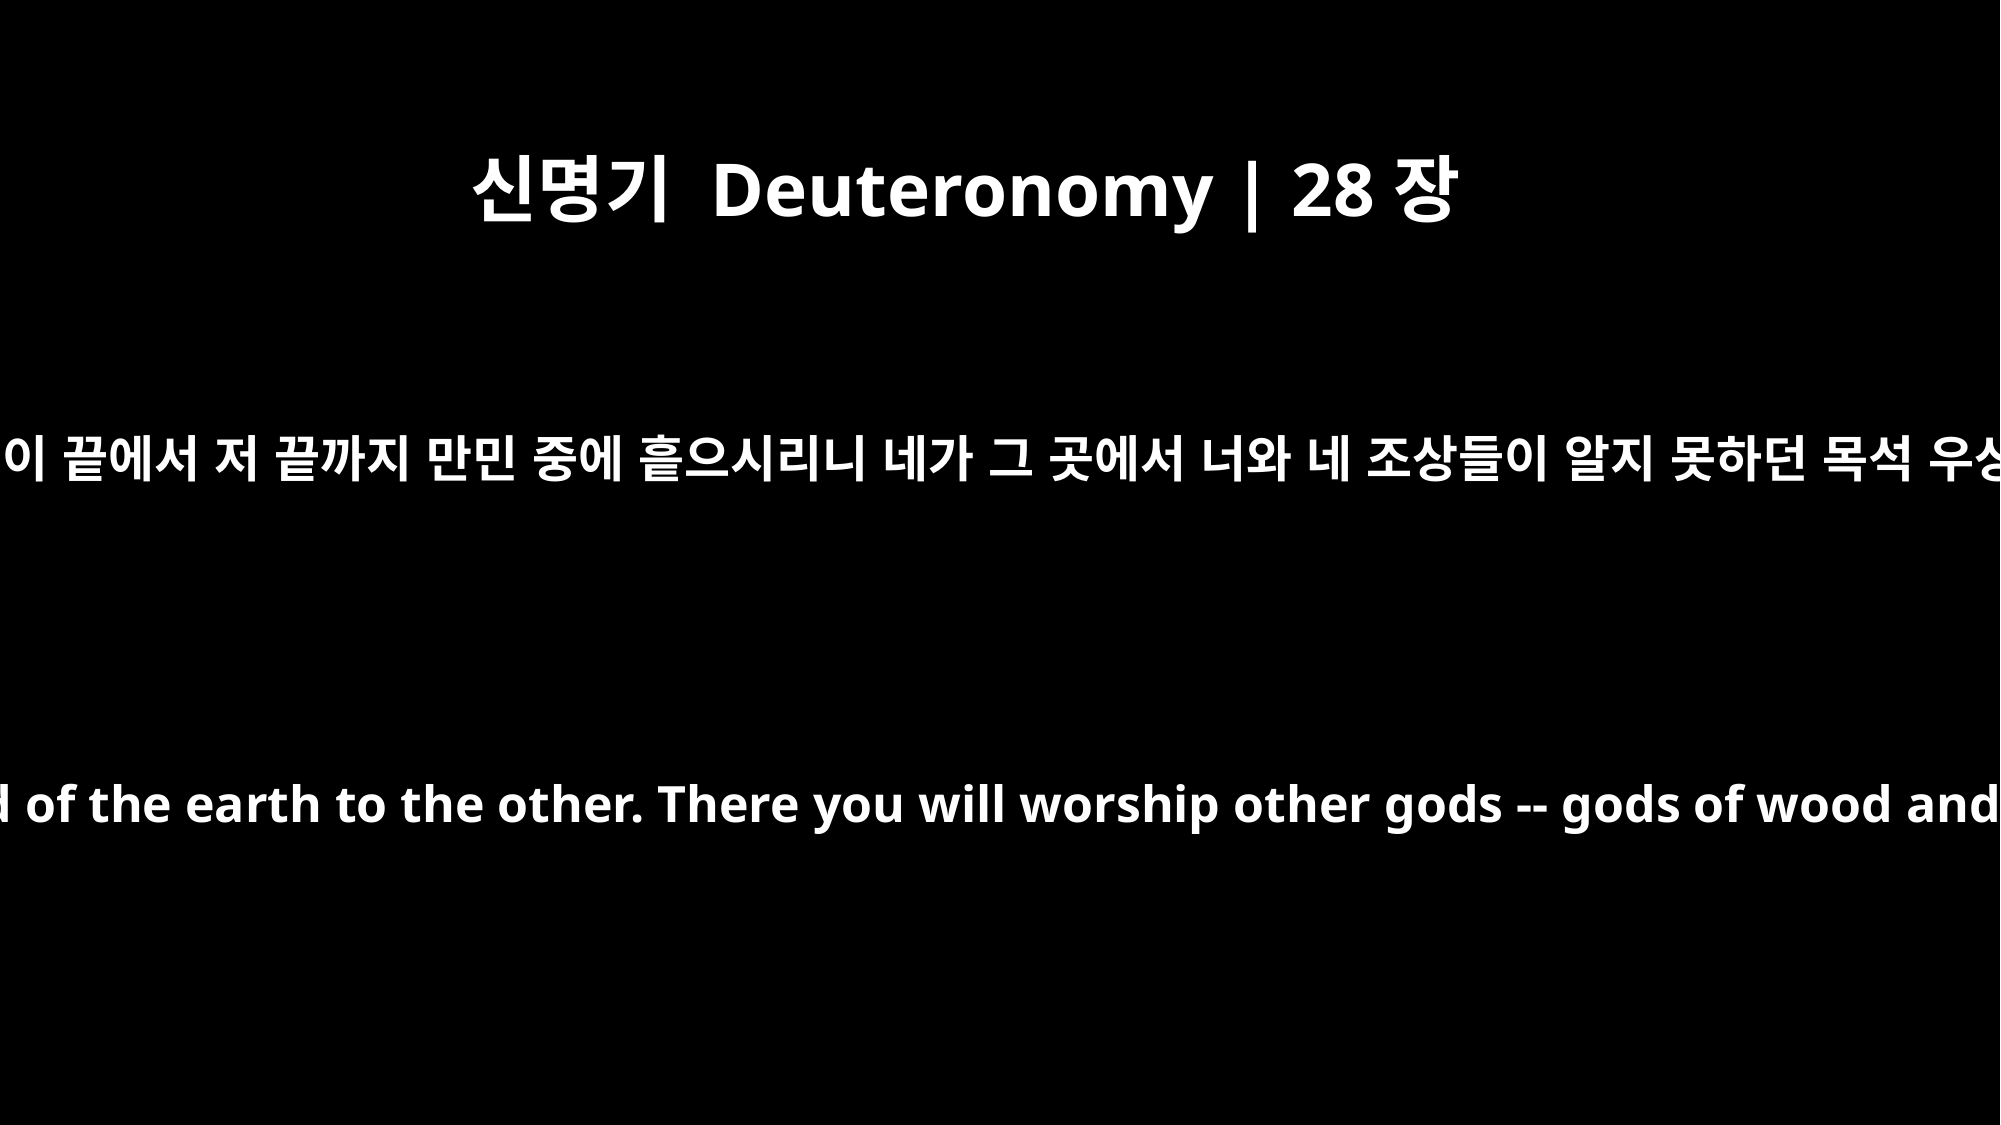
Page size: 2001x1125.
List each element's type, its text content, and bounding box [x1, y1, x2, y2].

text_box 신명기 Deuteronomy | 28장 [456, 136, 1476, 239]
text_box 64 여호와께서 너를 땅 이 끝에서 저 끝까지 만민 중에 흩으시리니 네가 그 곳에서 너와 네 조상들이 알지 못하던 목석 우상을 섬길 것이라 [0, 359, 2000, 495]
text_box Then the LORD will scatter you among all nations, from one end of the earth to the other. There you will worship other gods -- gods of wood and stone, which neither you nor your fathers have known. [0, 764, 2000, 840]
